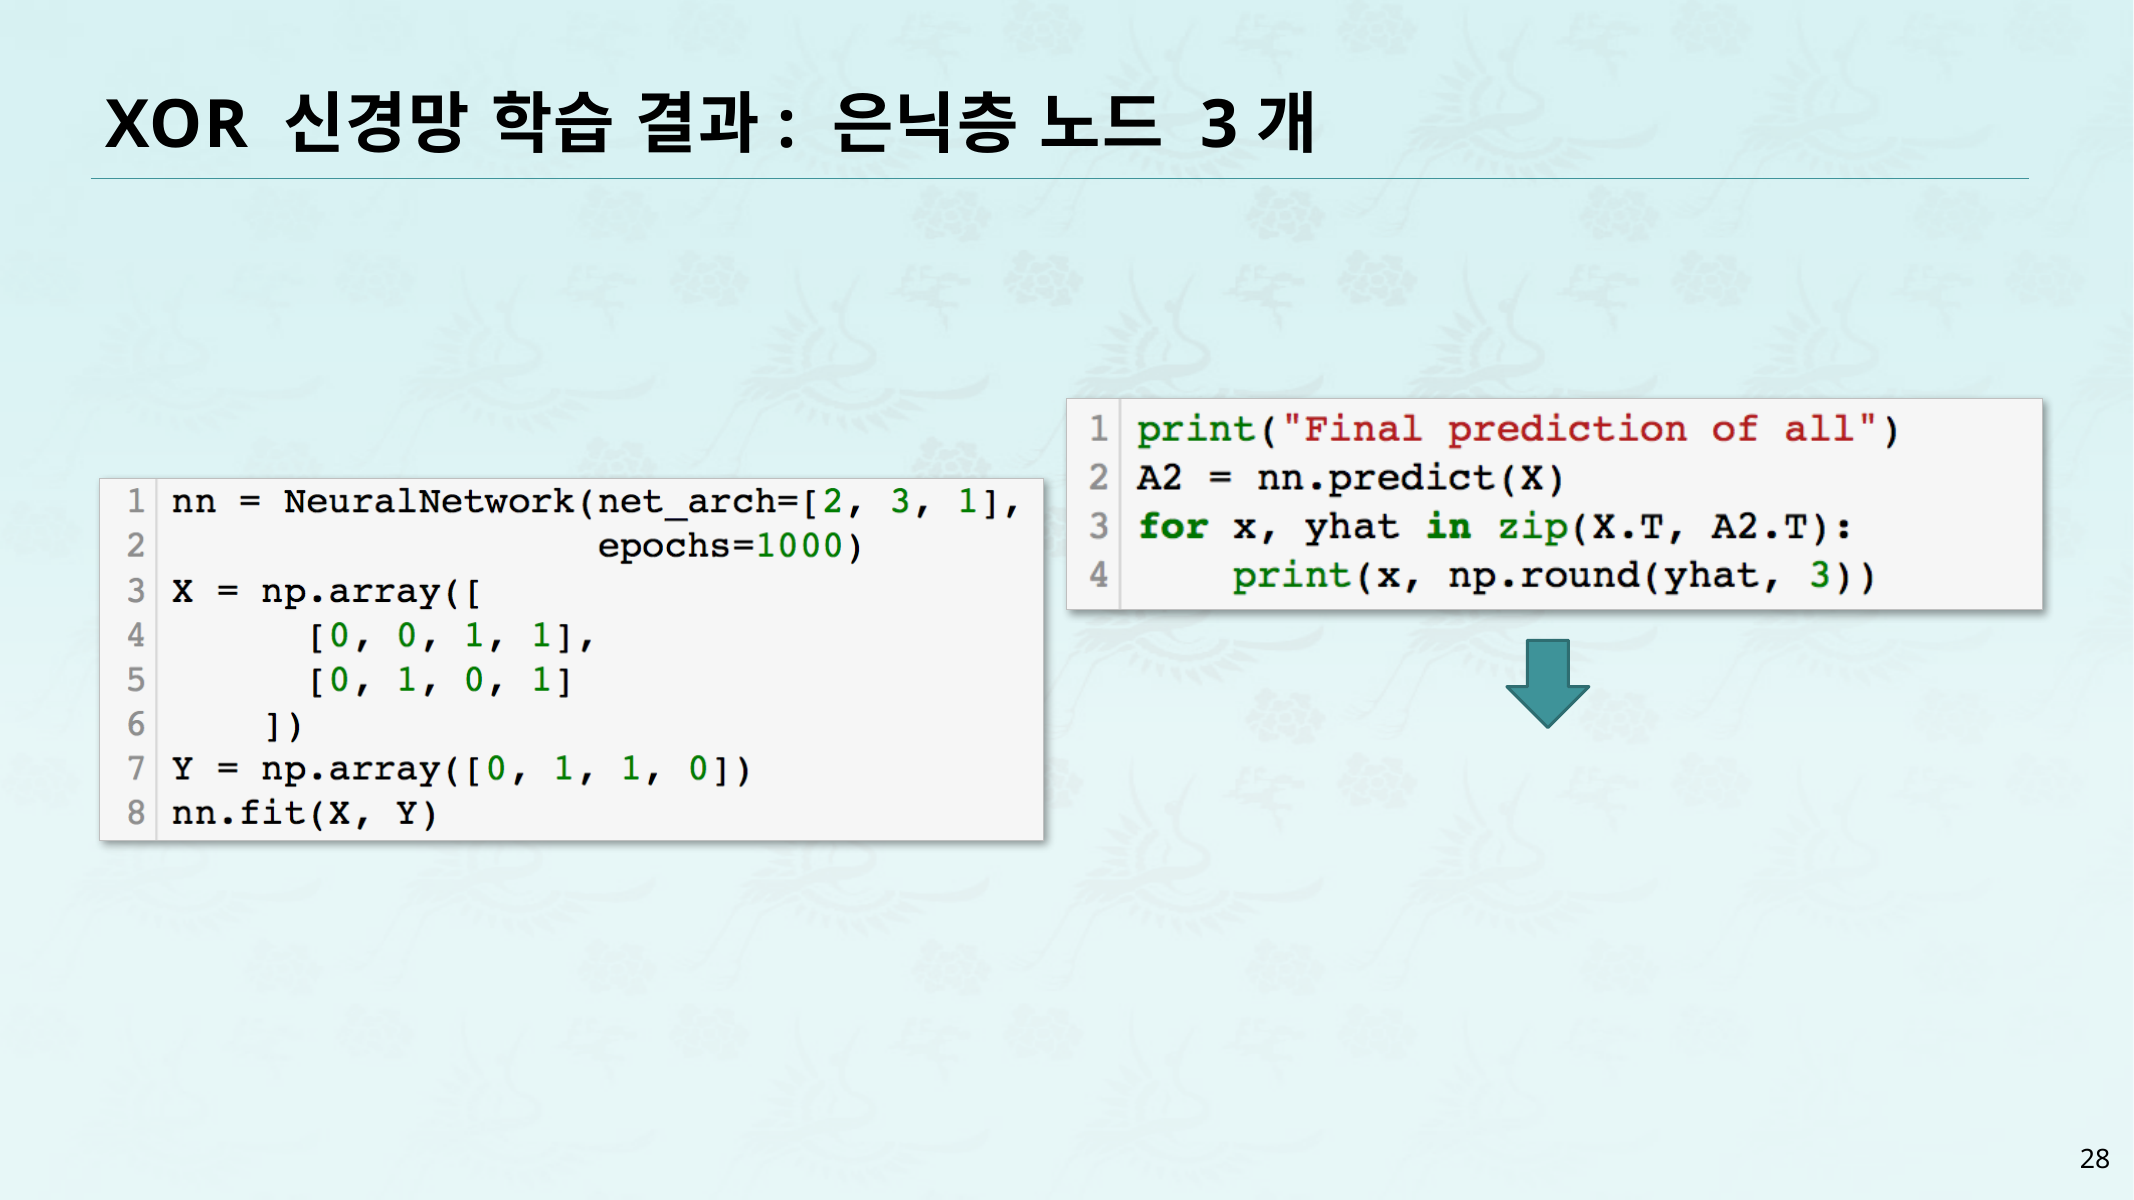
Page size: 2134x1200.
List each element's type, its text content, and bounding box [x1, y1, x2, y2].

title XOR 신경망 학습 결과: 은닉층 노드 3개 [90, 62, 2043, 179]
picture [1066, 398, 2043, 610]
picture [99, 478, 1044, 841]
slide_number 28 [1937, 1128, 2125, 1193]
text_box [1505, 638, 1591, 729]
